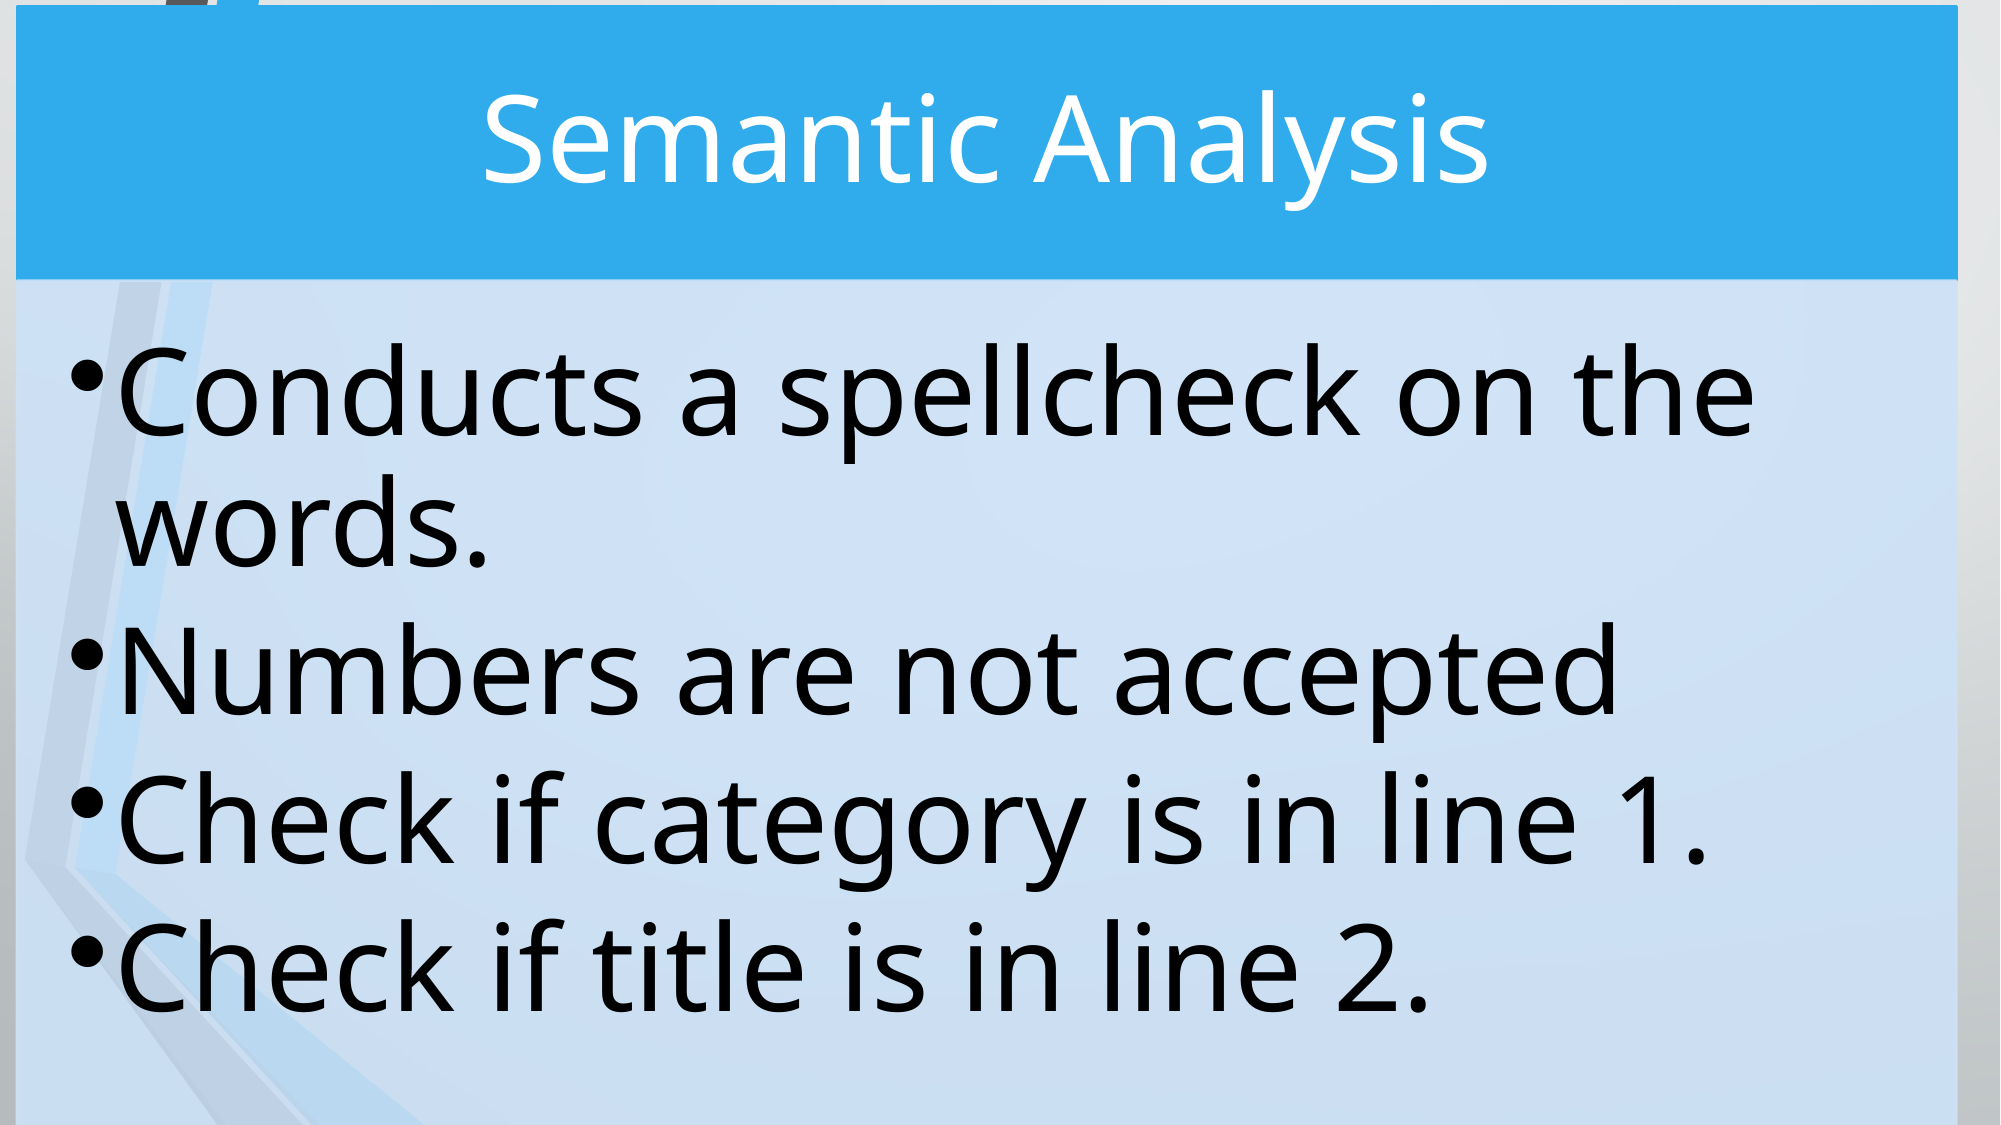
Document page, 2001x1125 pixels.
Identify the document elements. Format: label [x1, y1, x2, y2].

text_box [16, 0, 1957, 1125]
